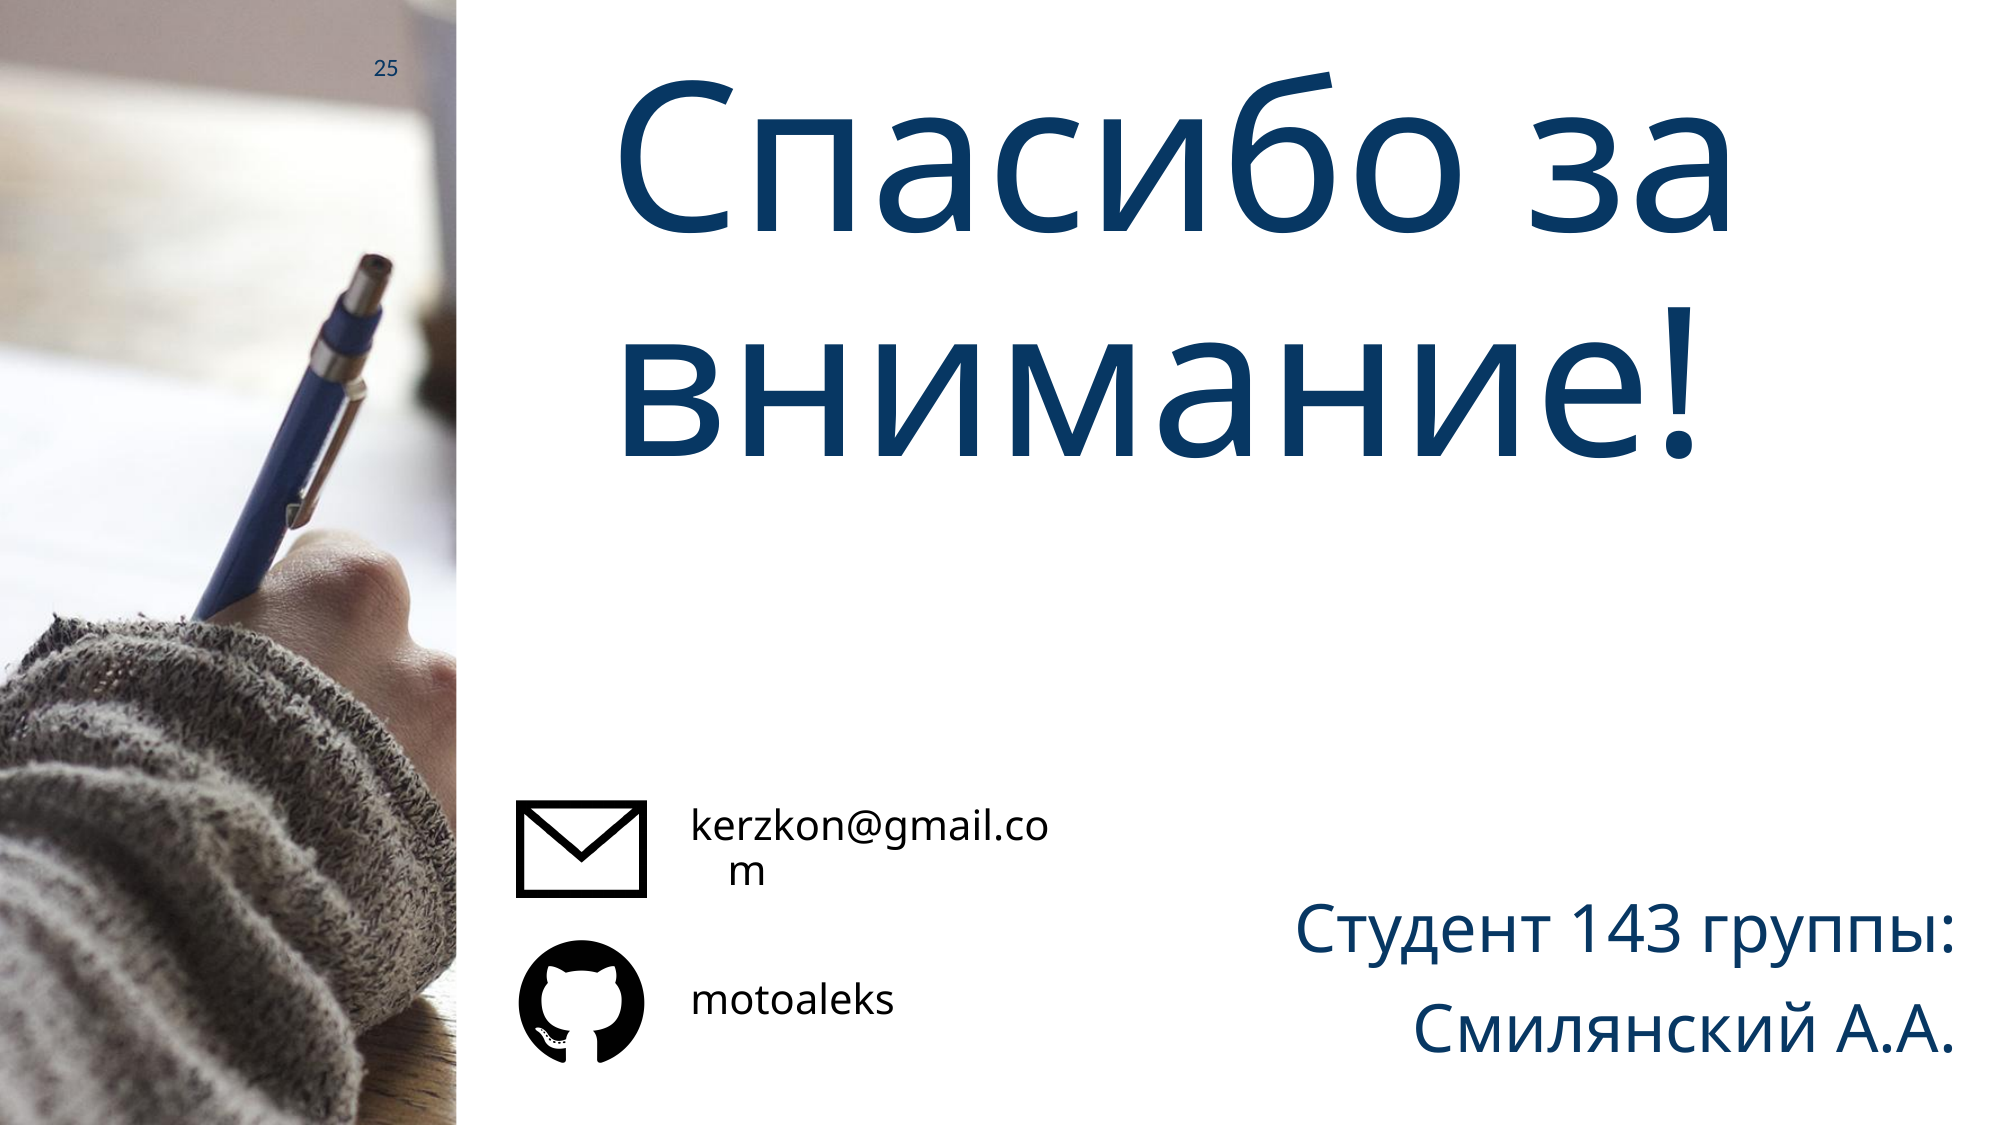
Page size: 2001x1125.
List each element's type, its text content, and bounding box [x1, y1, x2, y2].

text_box kerzkon@gmail.com [670, 794, 1093, 904]
subtitle Студент 143 группы: Смилянский А.А. [1198, 860, 1979, 1102]
title Спасибо за внимание! [588, 31, 1979, 508]
picture [481, 784, 682, 1102]
text_box motoaleks [682, 946, 933, 1057]
picture [0, 0, 457, 1125]
